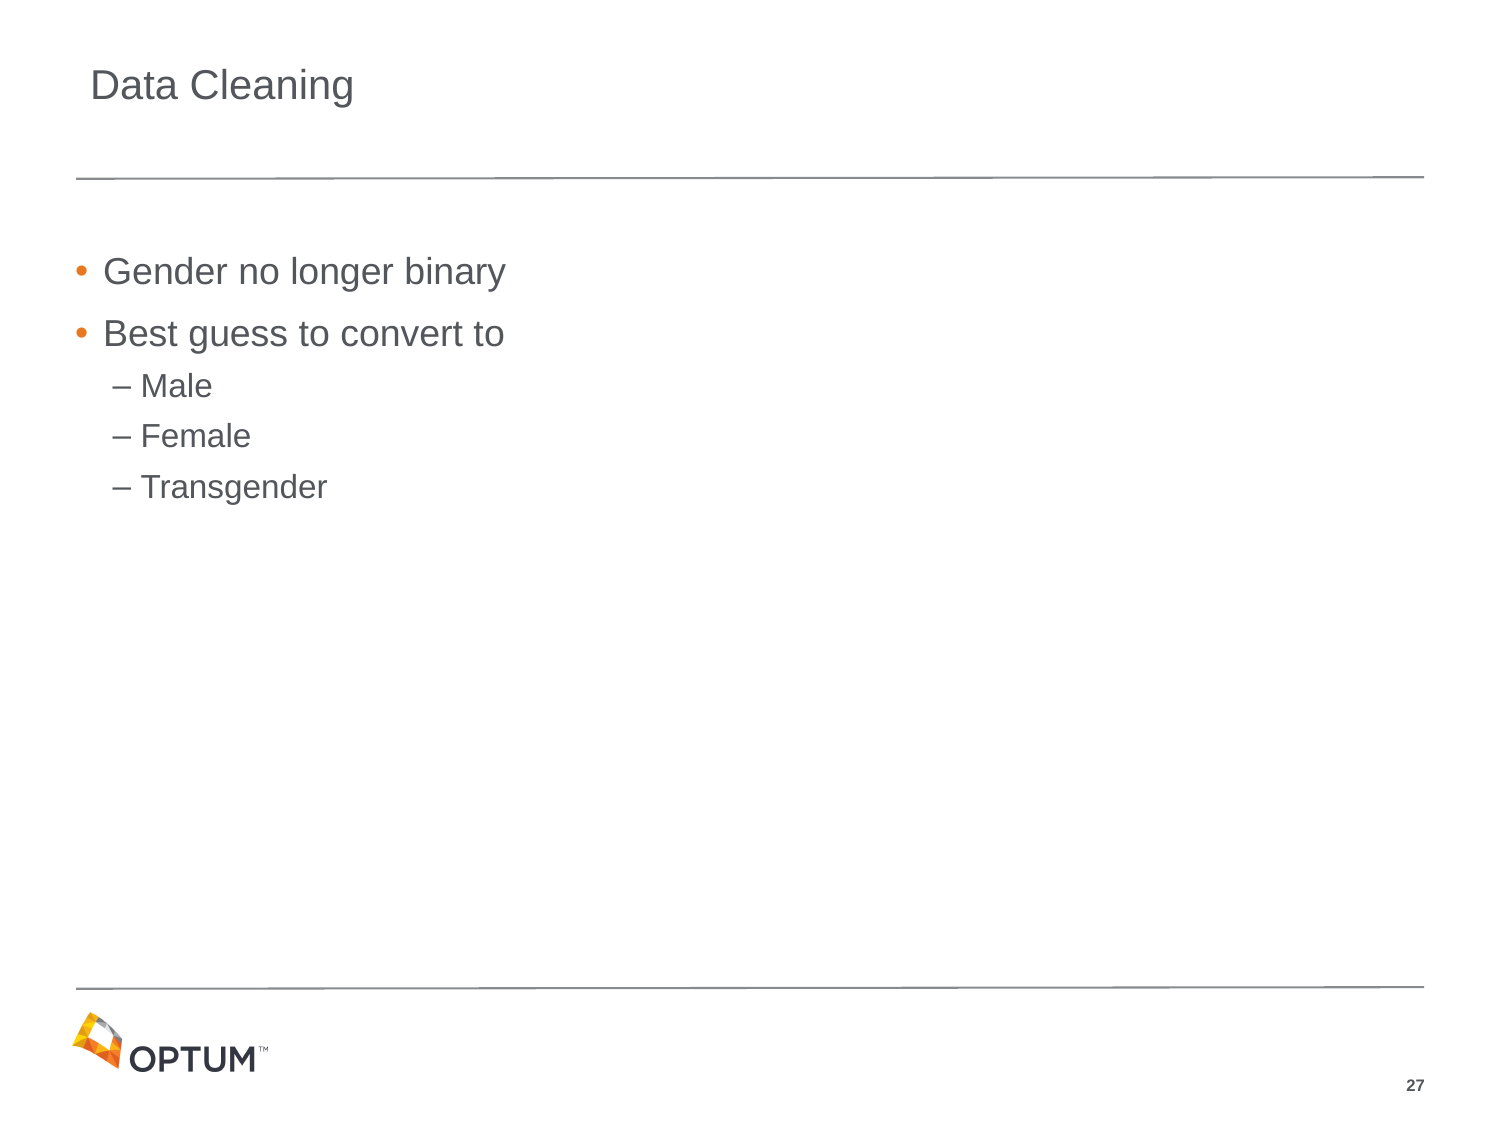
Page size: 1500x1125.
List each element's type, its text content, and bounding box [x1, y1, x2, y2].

picture [72, 1012, 268, 1072]
list Gender no longer binary Best guess to convert to Male Female Transgender [75, 250, 1425, 878]
title Data Cleaning [75, 45, 1425, 117]
